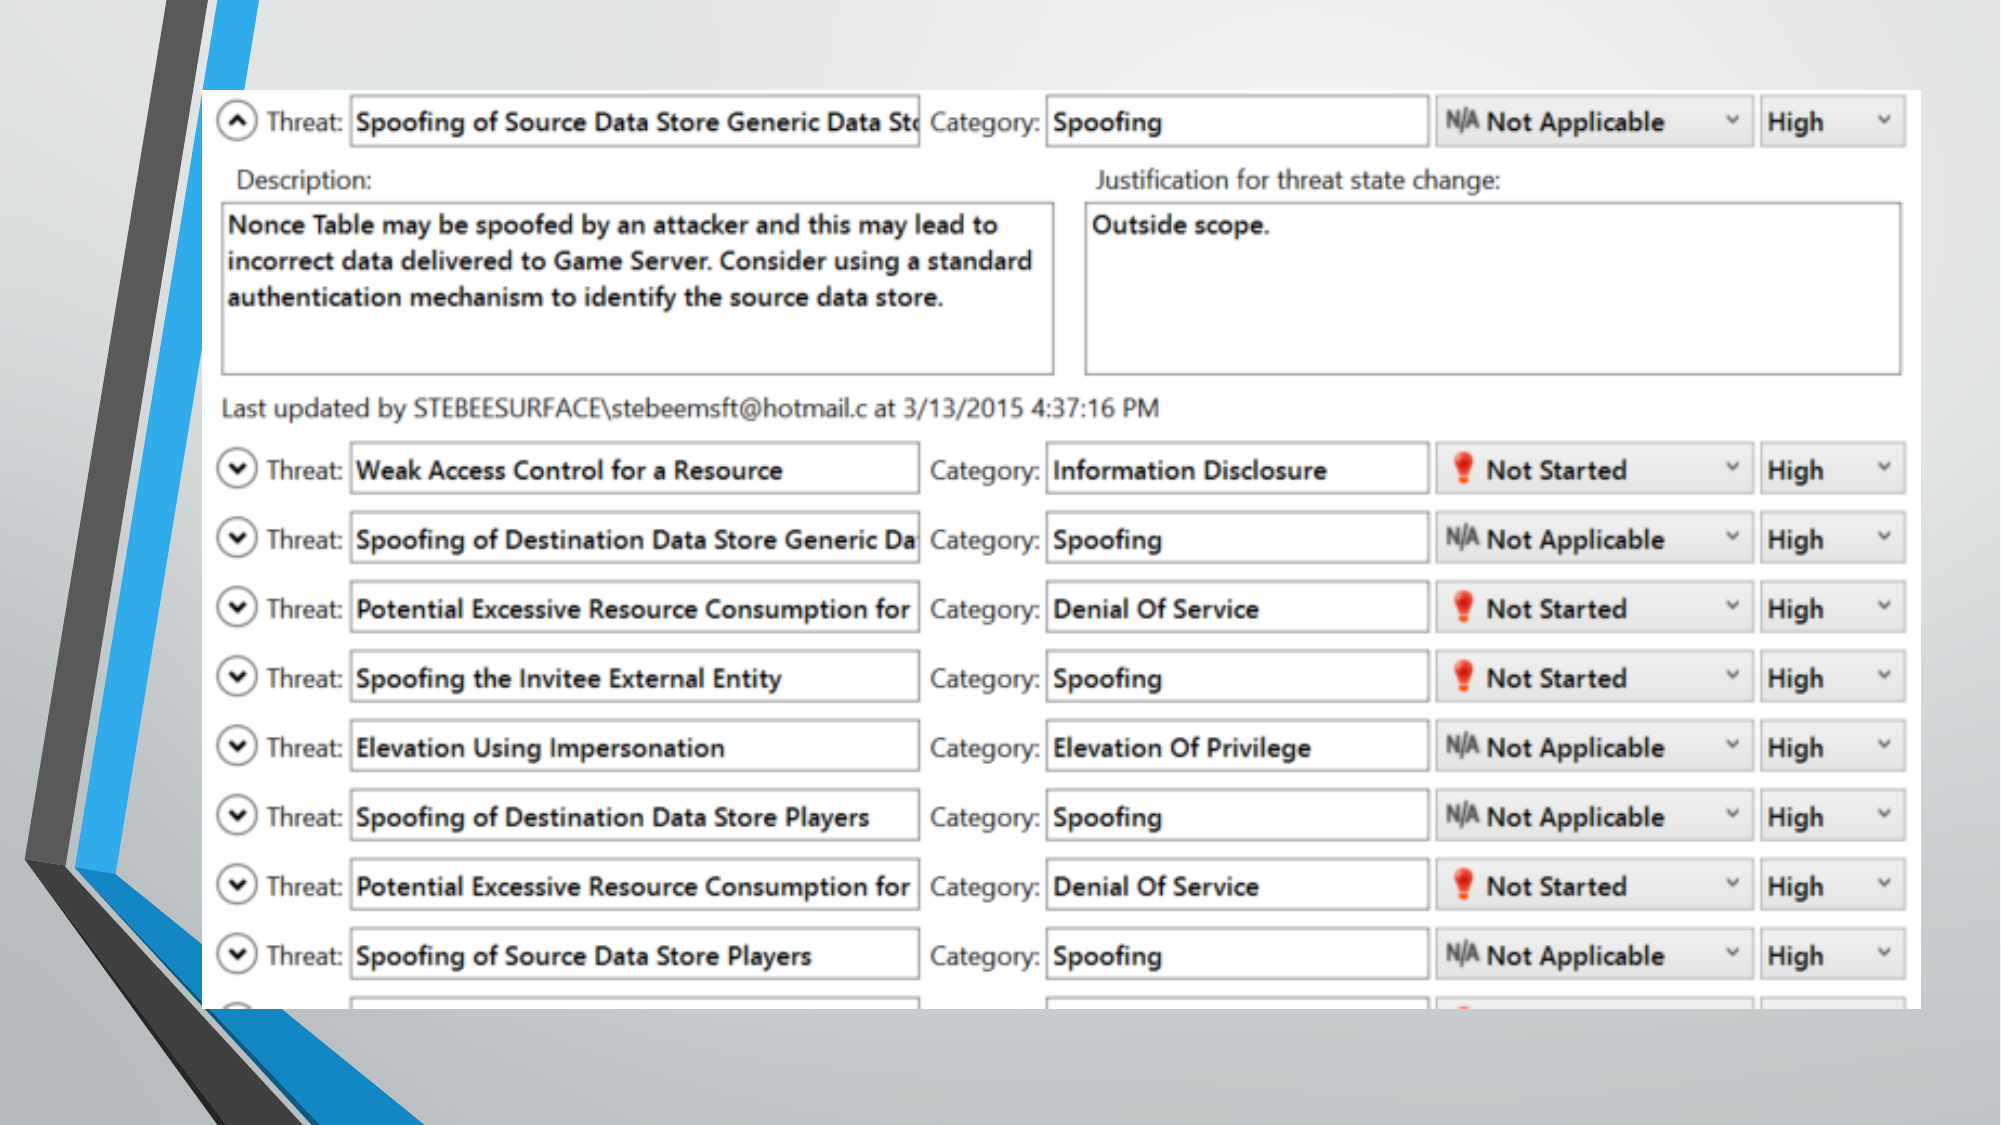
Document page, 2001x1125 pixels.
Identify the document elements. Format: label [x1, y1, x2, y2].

picture [202, 90, 1921, 1009]
